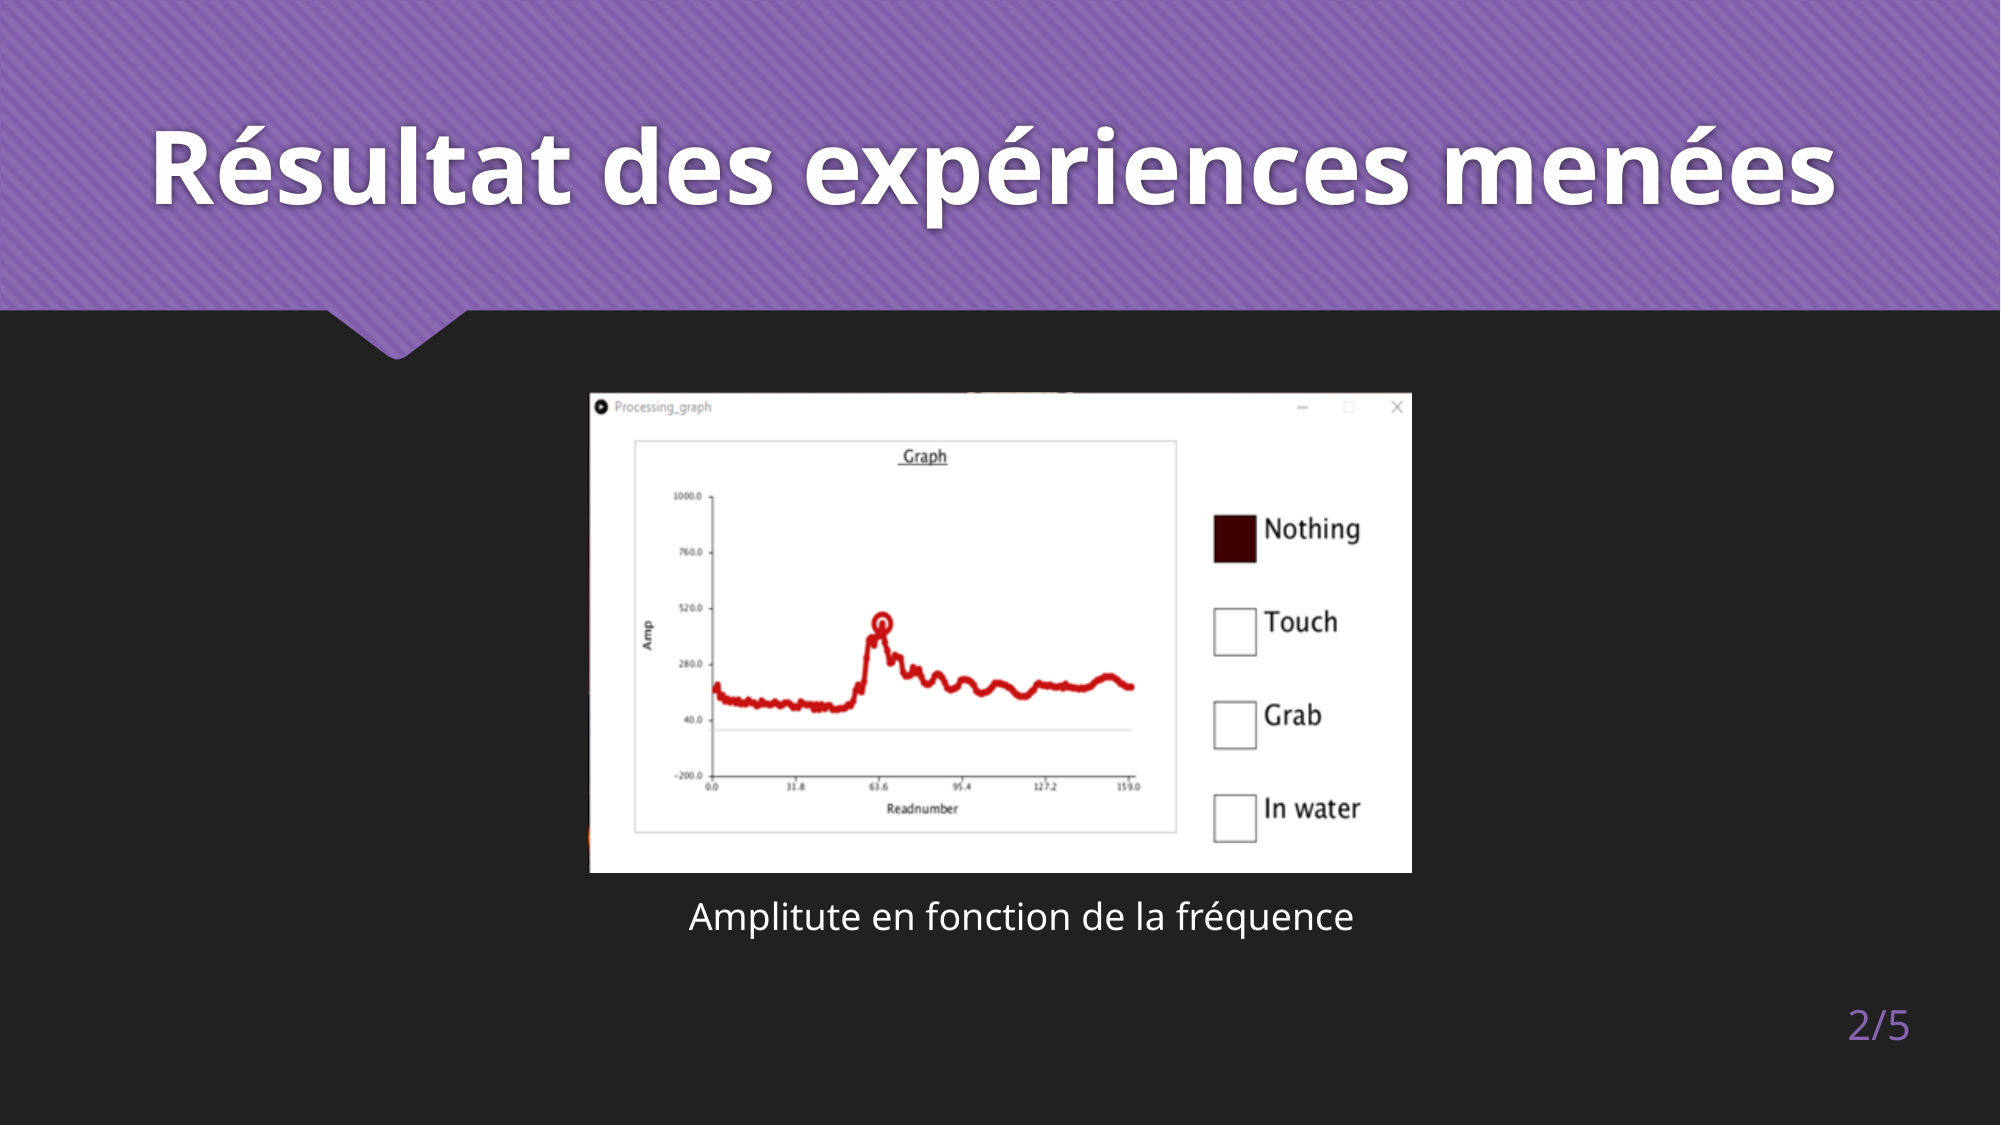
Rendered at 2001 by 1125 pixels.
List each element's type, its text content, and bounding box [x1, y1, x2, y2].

slide_number 2/5 [1751, 970, 1926, 1051]
title Résultat des expériences menées [132, 73, 1868, 233]
picture [587, 392, 1412, 873]
text_box Amplitute en fonction de la fréquence [673, 885, 1797, 946]
